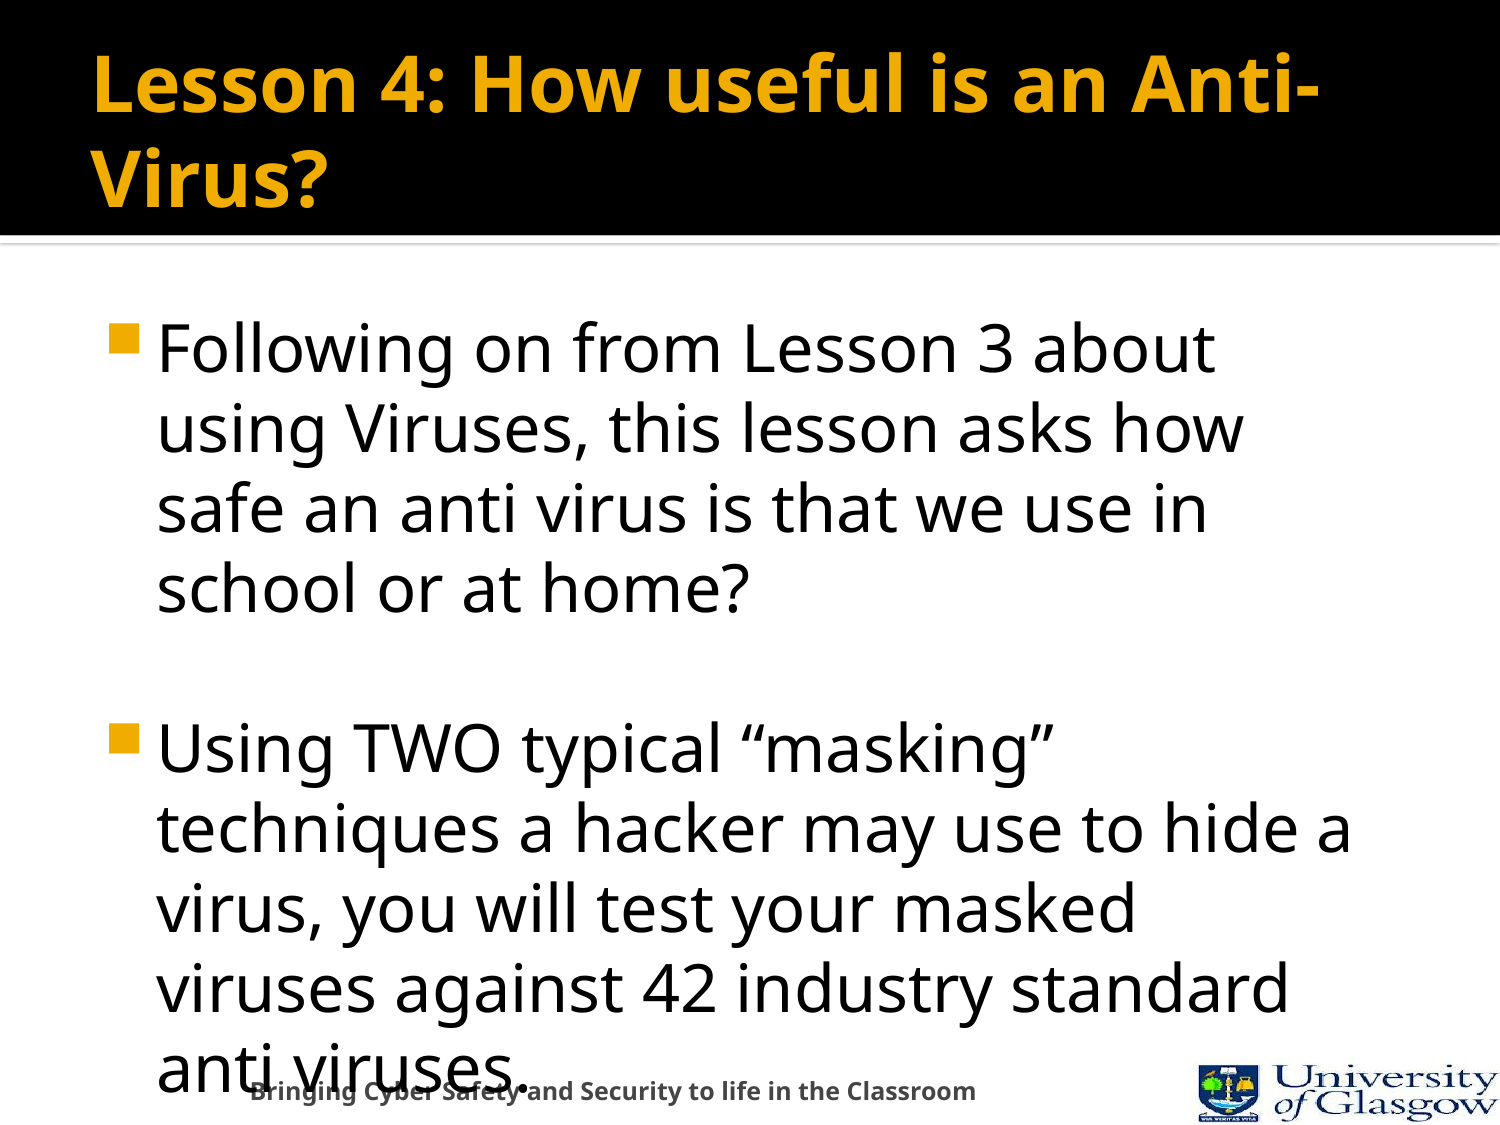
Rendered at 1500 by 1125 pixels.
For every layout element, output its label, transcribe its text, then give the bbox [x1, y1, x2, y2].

title Lesson 4: How useful is an Anti-Virus? [75, 25, 1425, 231]
picture [1189, 1058, 1500, 1125]
list Following on from Lesson 3 about using Viruses, this lesson asks how safe an anti virus is that we use in school or at home? Using TWO typical “masking” techniques a hacker may use to hide a virus, you will test your masked viruses against 42 industry standard anti viruses. [75, 291, 1376, 1000]
footer Bringing Cyber Safety and Security to life in the Classroom [242, 1064, 1134, 1110]
